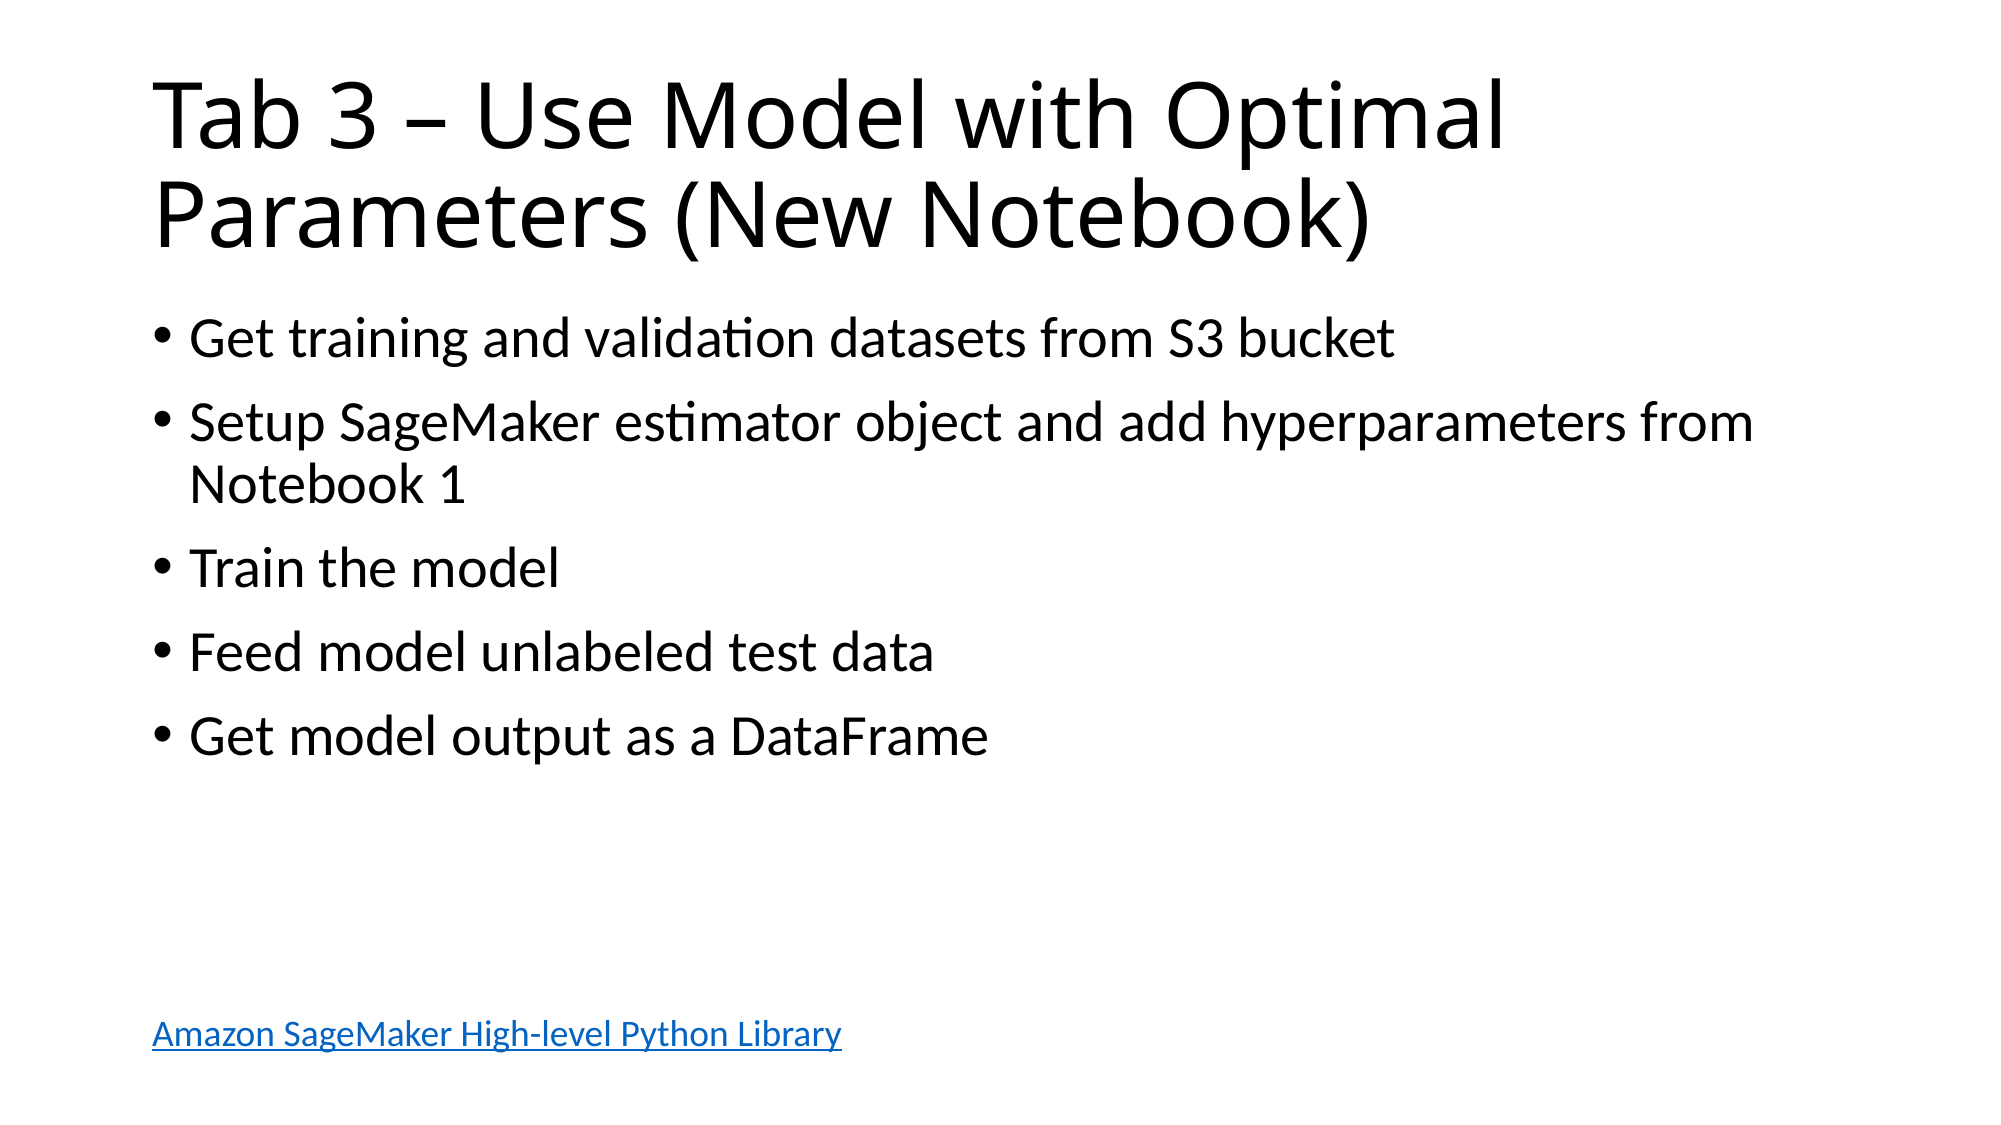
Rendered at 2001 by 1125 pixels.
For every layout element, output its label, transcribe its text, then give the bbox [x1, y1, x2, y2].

text_box Amazon SageMaker High-level Python Library [137, 1001, 873, 1062]
list Get training and validation datasets from S3 bucket Setup SageMaker estimator object and add hyperparameters from Notebook 1 Train the model Feed model unlabeled test data Get model output as a DataFrame [137, 299, 1863, 843]
title Tab 3 – Use Model with Optimal Parameters (New Notebook) [137, 59, 1863, 278]
